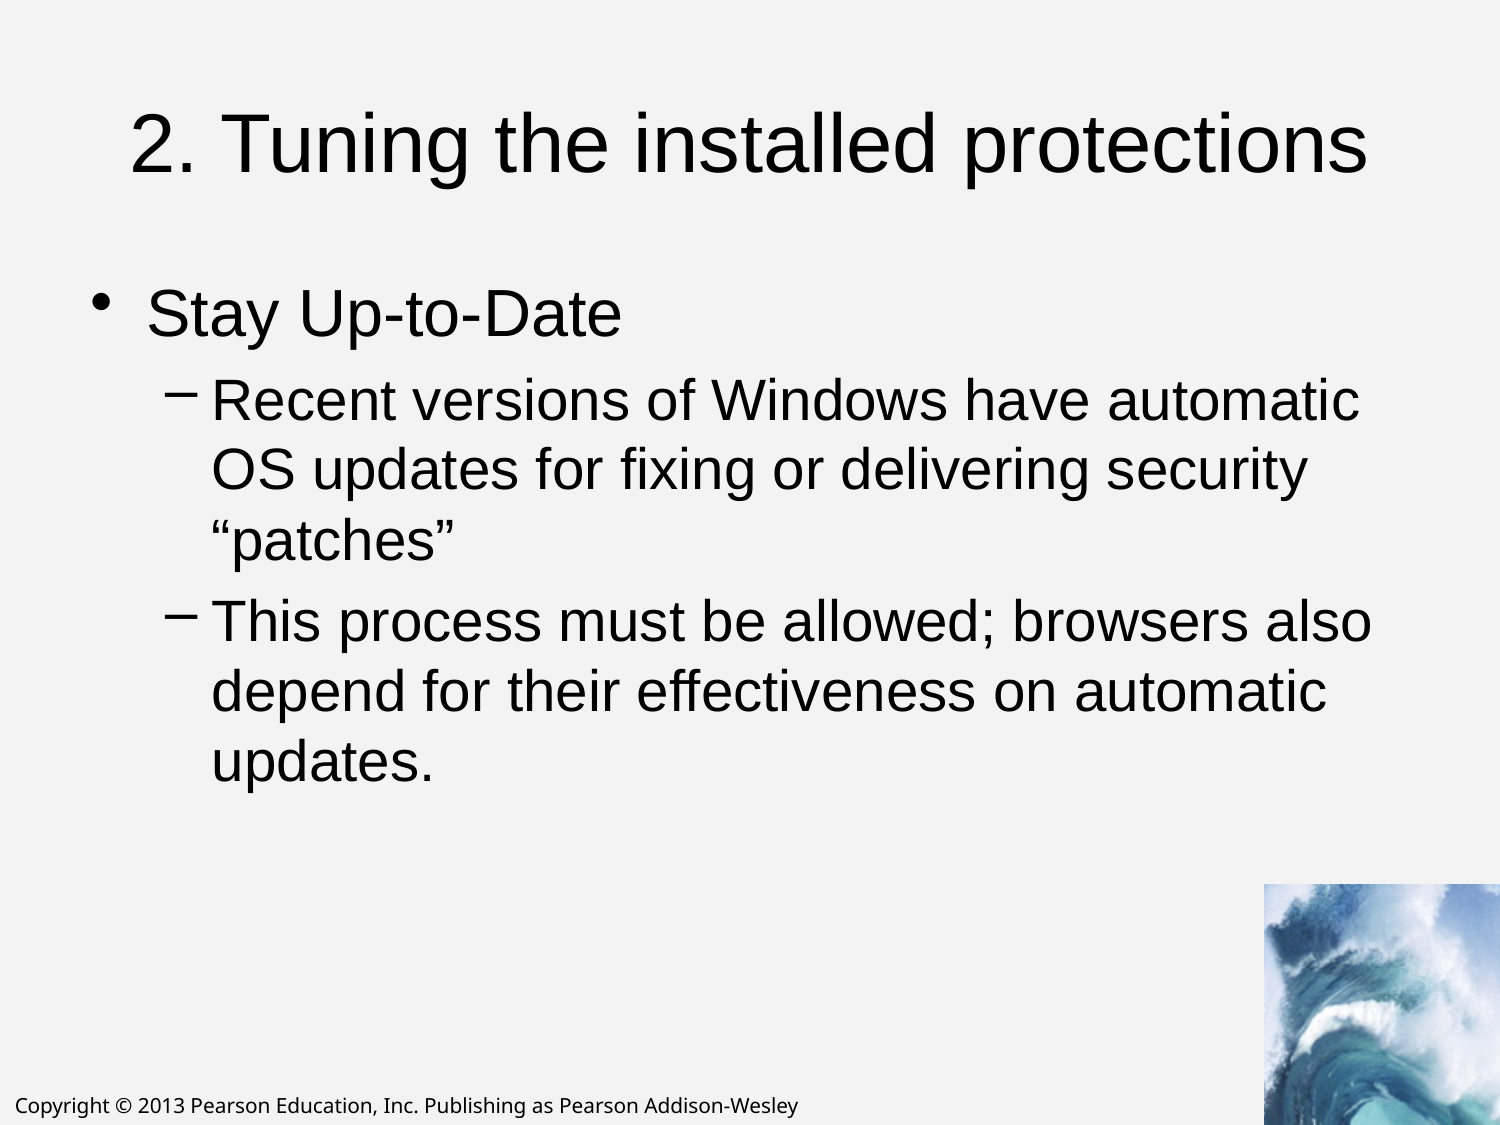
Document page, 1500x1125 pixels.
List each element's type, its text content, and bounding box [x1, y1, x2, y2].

list Stay Up-to-Date Recent versions of Windows have automatic OS updates for fixing or delivering security “patches” This process must be allowed; browsers also depend for their effectiveness on automatic updates. [74, 262, 1426, 1006]
picture [1264, 884, 1500, 1125]
title 2. Tuning the installed protections [74, 44, 1426, 233]
